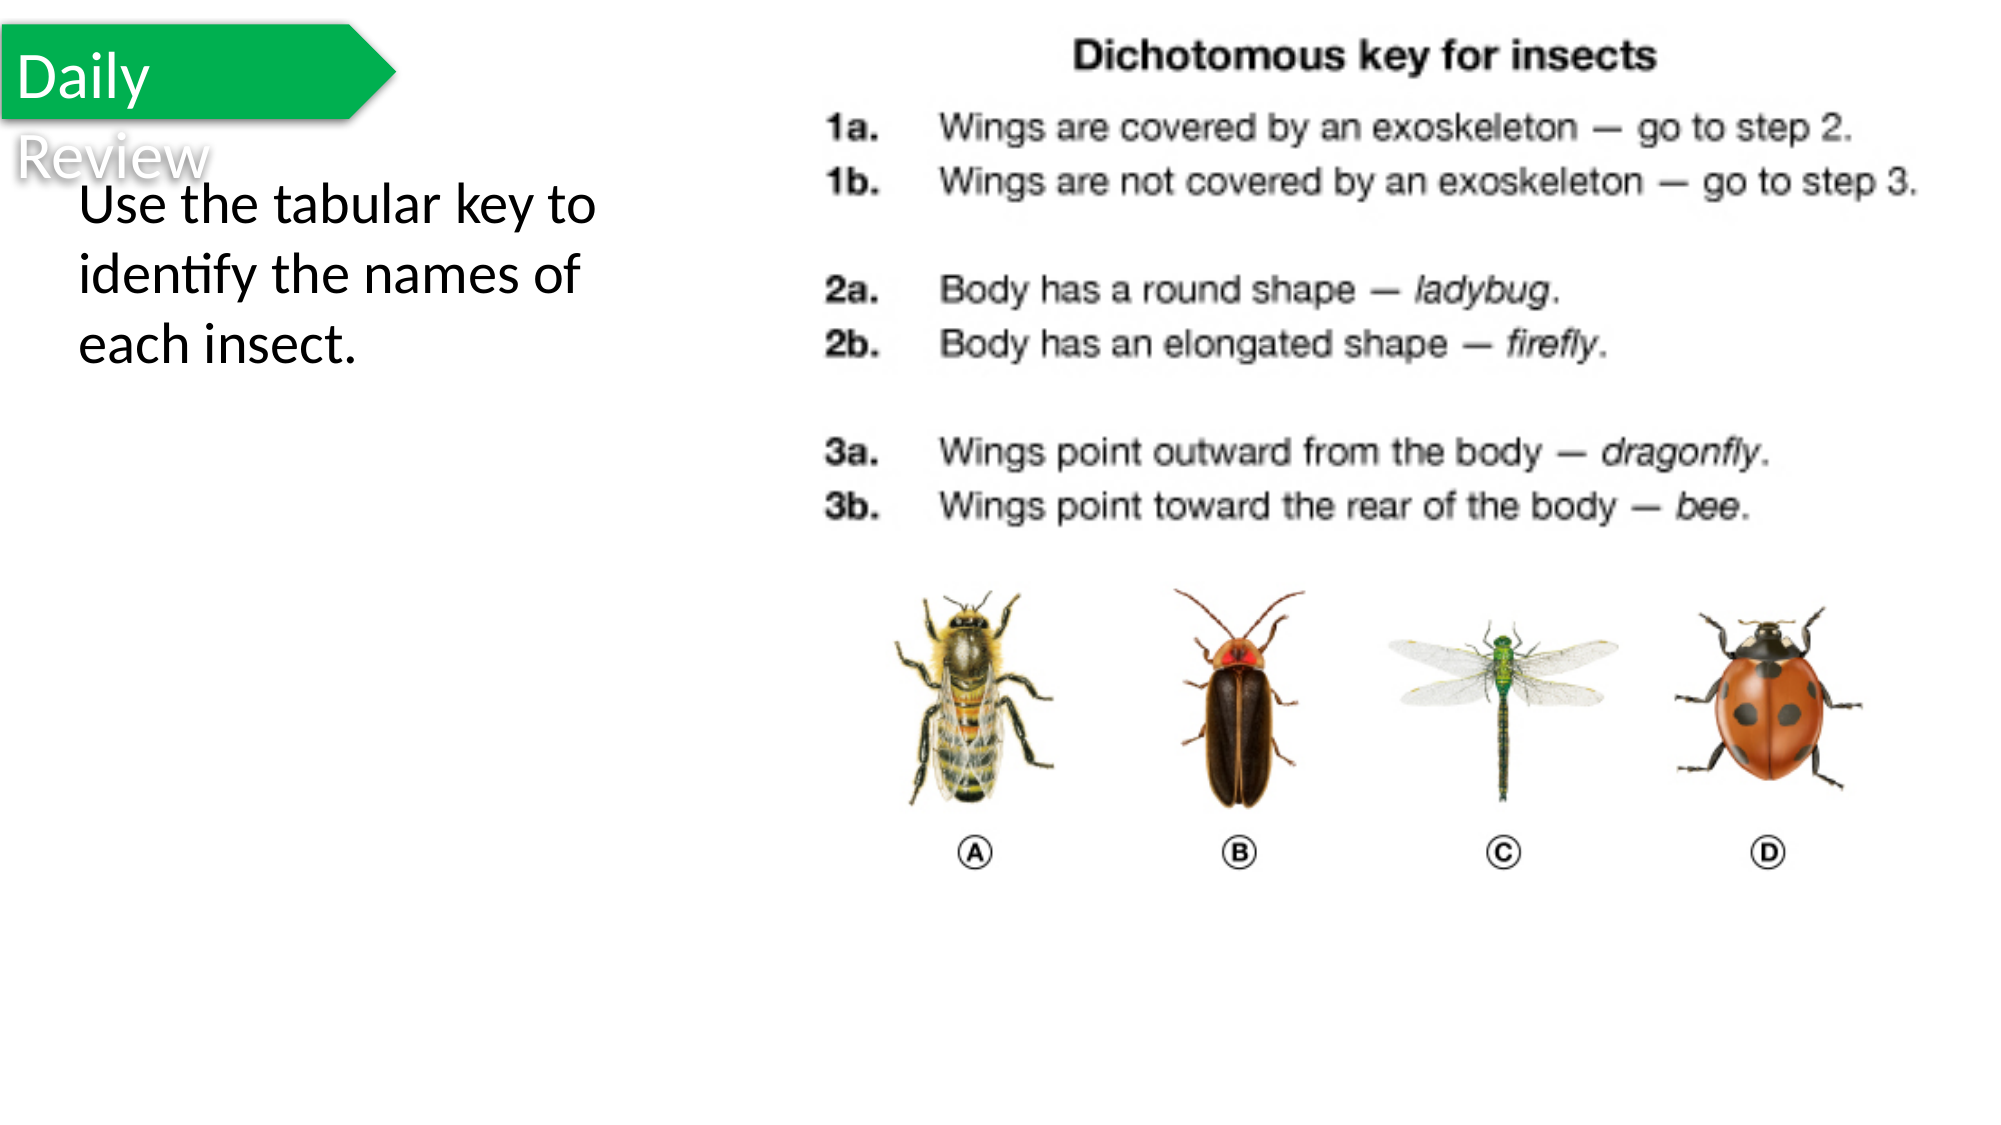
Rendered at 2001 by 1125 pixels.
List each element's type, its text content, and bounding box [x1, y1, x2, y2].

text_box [772, 24, 1970, 562]
picture [828, 579, 1914, 880]
text_box Daily Review [1, 24, 397, 119]
text_box Use the tabular key to identify the names of each insect. [63, 157, 618, 383]
